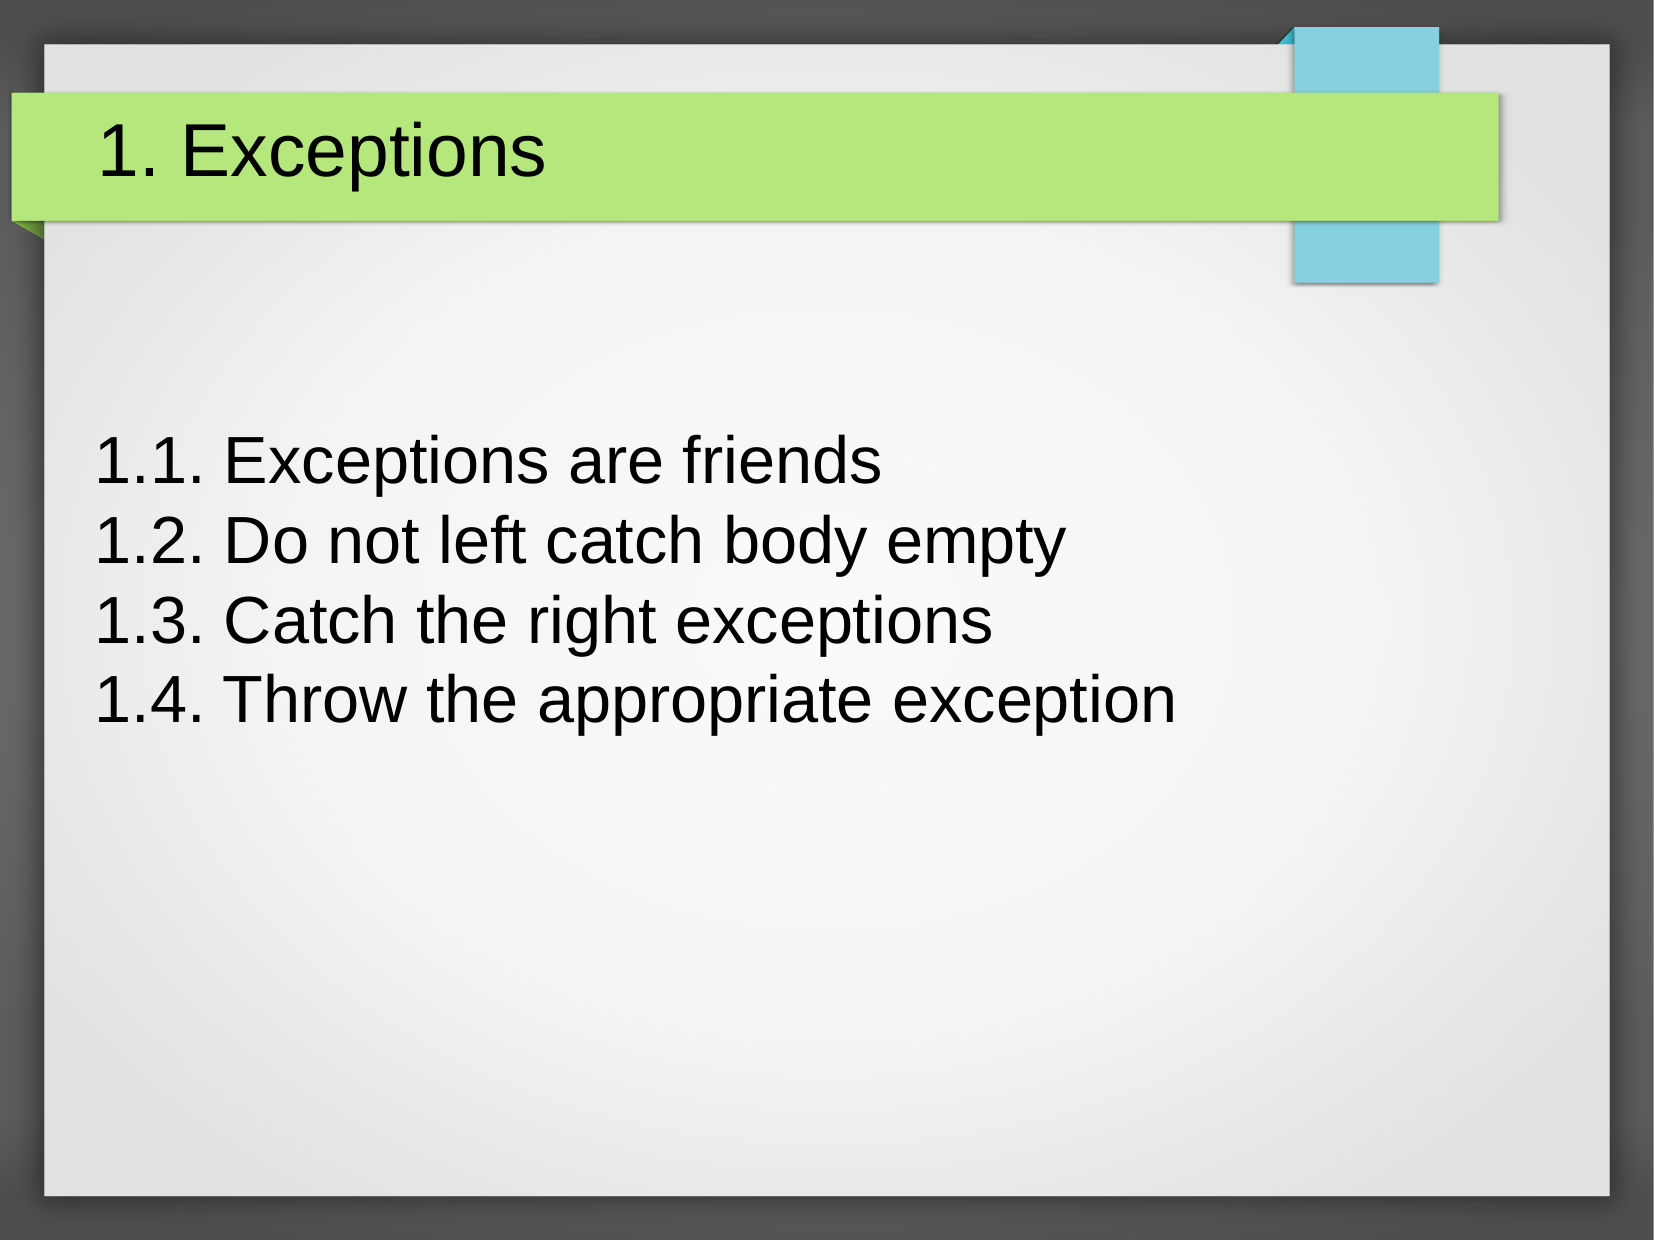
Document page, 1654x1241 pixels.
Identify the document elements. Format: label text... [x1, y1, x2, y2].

picture [0, 0, 1654, 1240]
text_box 1. Exceptions [82, 94, 1264, 213]
text_box 1.1. Exceptions are friends 1.2. Do not left catch body empty 1.3. Catch the right exceptions 1.4. Throw the appropriate exception [82, 409, 1571, 1015]
